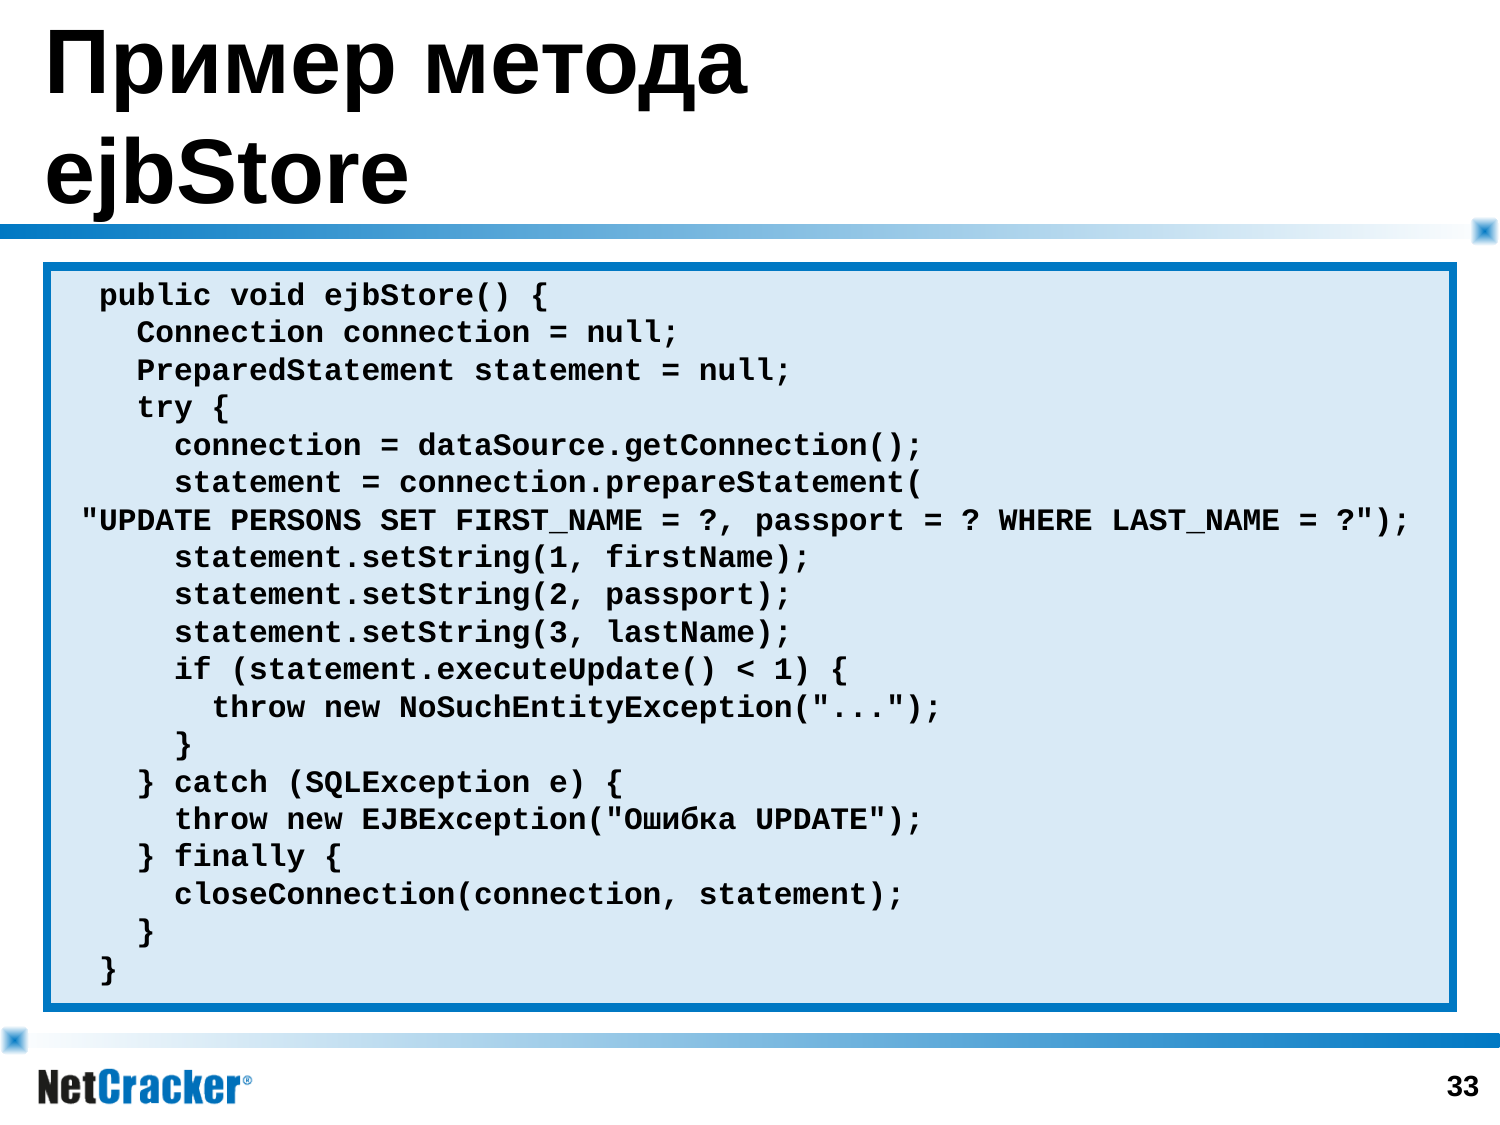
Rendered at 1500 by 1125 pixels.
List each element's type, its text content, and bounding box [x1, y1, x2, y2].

picture [34, 1063, 256, 1118]
slide_number 32 [1143, 1034, 1495, 1111]
title Пример метода ejbStore [29, 0, 1470, 225]
text_box public void ejbStore() { Connection connection = null; PreparedStatement statement = null; try { connection = dataSource.getConnection(); statement = connection.prepareStatement( "UPDATE PERSONS SET FIRST_NAME = ?, passport = ? WHERE LAST_NAME = ?"); statement.setString(1, firstName); statement.setString(2, passport); statement.setString(3, lastName); if (statement.executeUpdate() < 1) { throw new NoSuchEntityException("..."); } } catch (SQLException e) { throw new EJBException("Ошибка UPDATE"); } finally { closeConnection(connection, statement); } } [46, 266, 1454, 1008]
